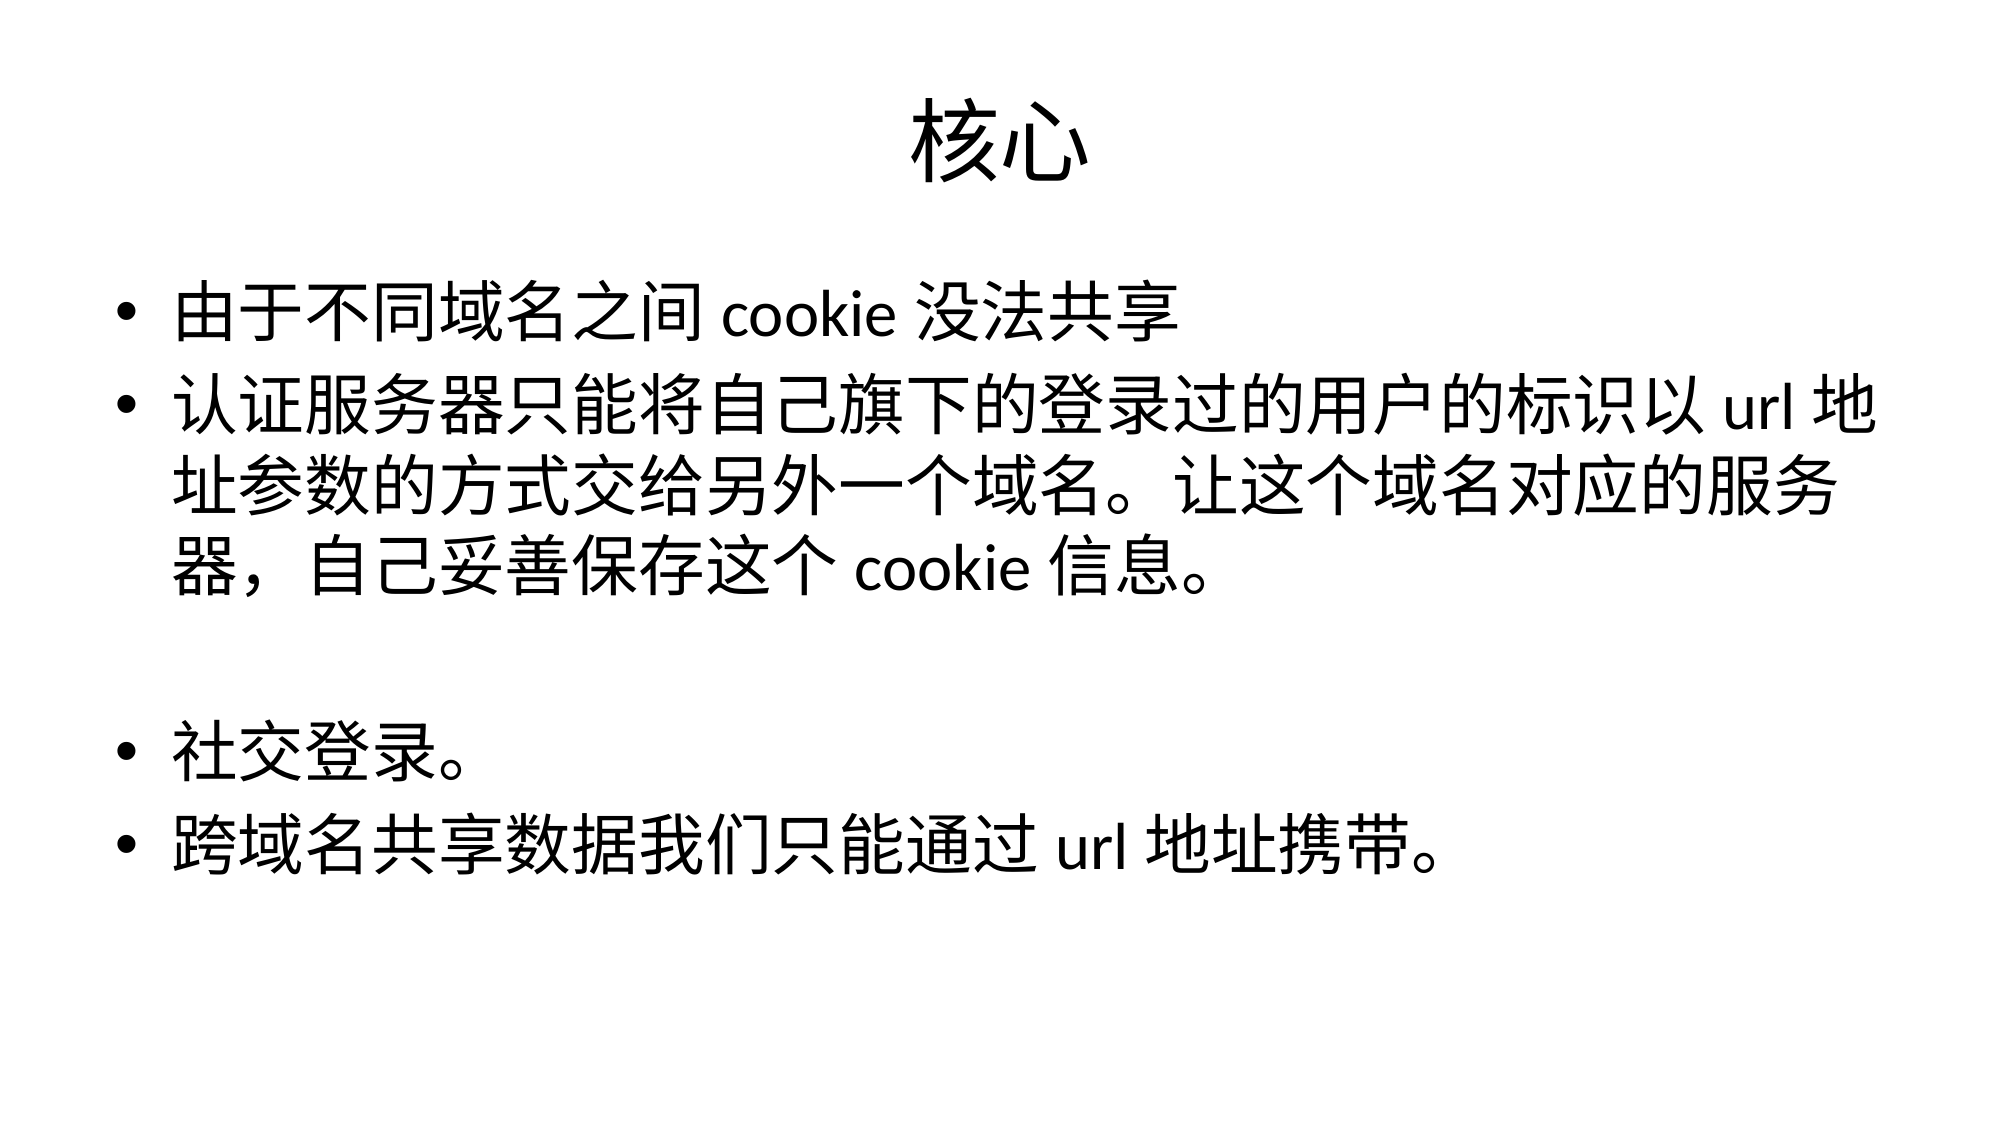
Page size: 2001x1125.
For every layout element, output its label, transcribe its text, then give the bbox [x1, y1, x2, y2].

title 核心 [99, 45, 1900, 233]
list 由于不同域名之间cookie没法共享 认证服务器只能将自己旗下的登录过的用户的标识以url地址参数的方式交给另外一个域名。让这个域名对应的服务器，自己妥善保存这个cookie信息。 社交登录。 跨域名共享数据我们只能通过url地址携带。 [99, 262, 1900, 1005]
